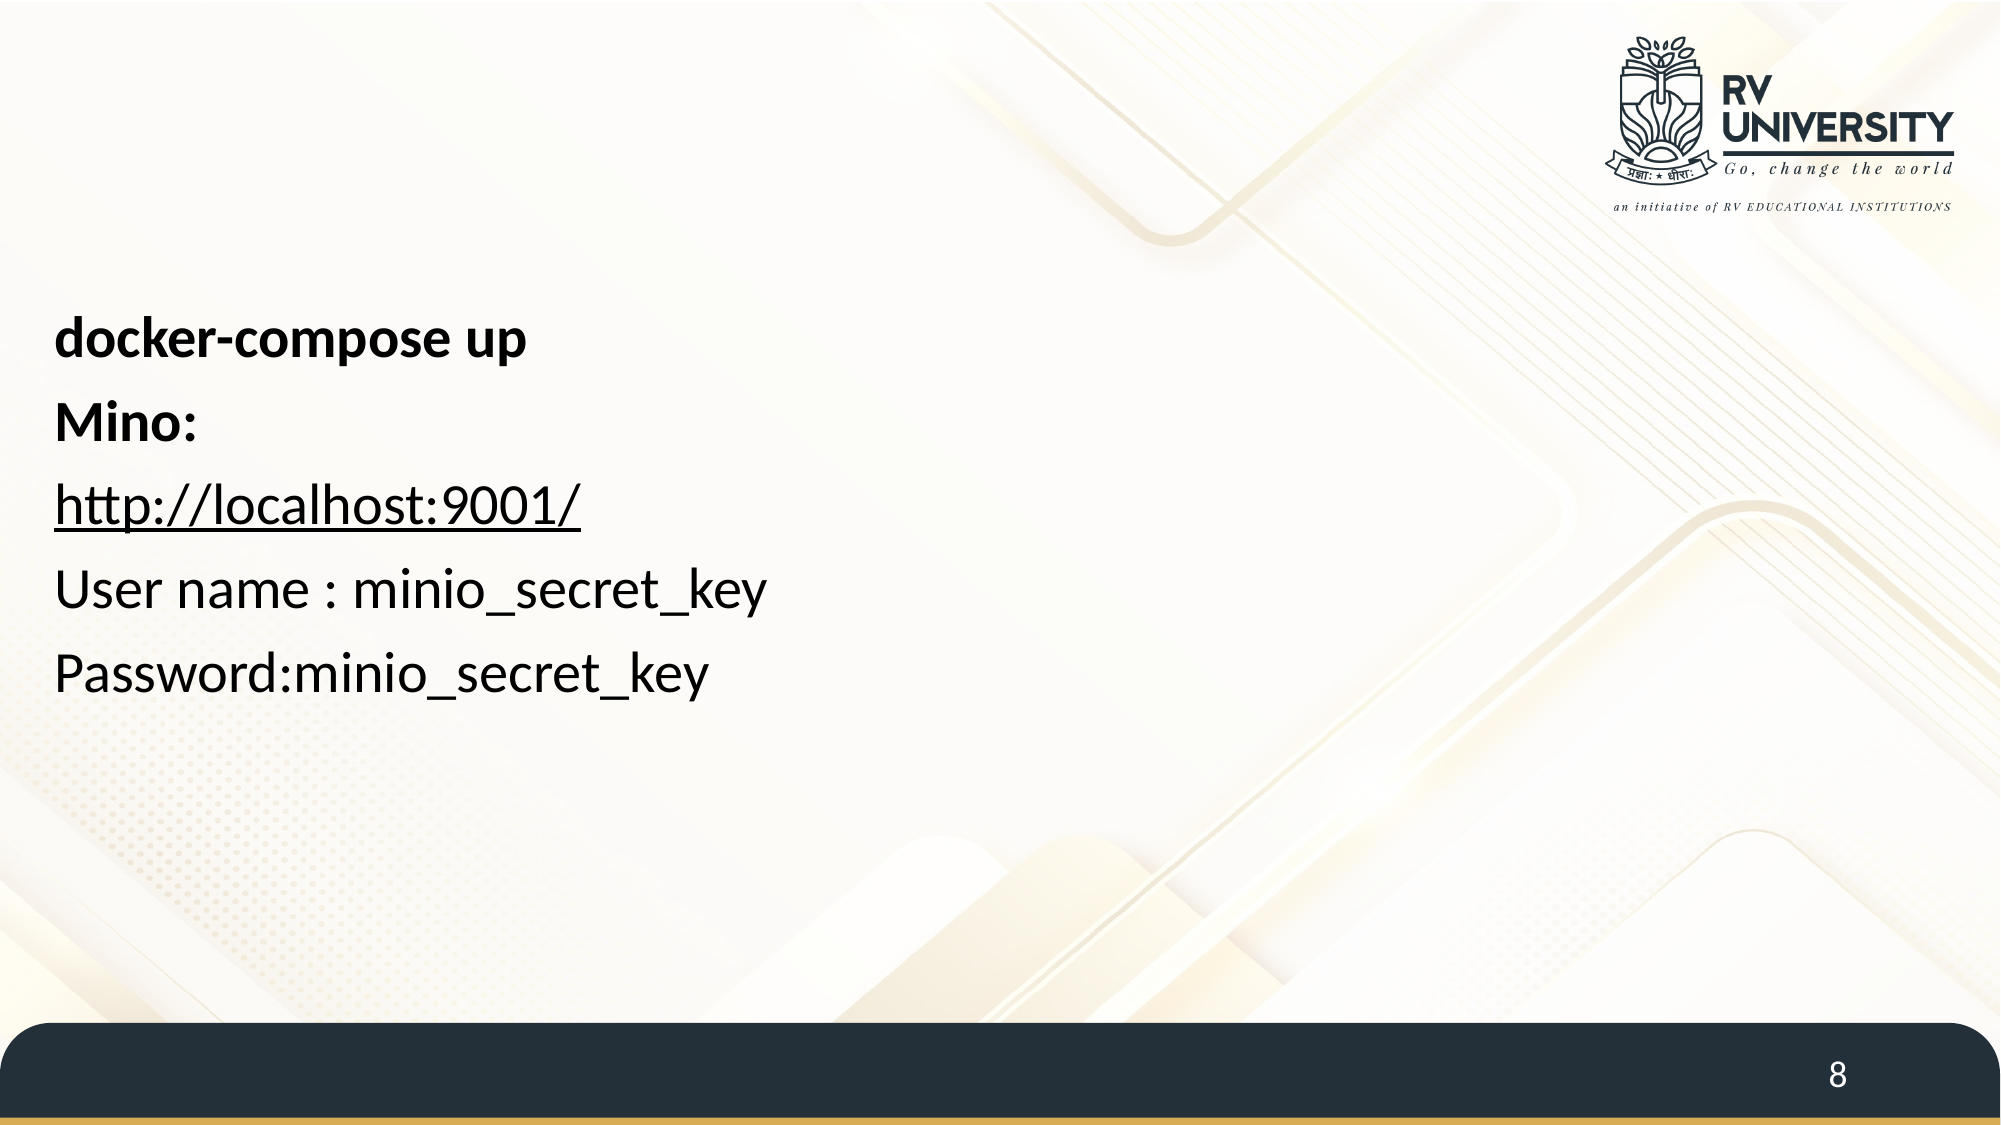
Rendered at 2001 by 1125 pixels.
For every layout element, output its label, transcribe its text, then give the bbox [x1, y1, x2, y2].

picture [1558, 0, 2000, 248]
slide_number 8 [1412, 1042, 1863, 1103]
list docker-compose up Mino: http://localhost:9001/ User name : minio_secret_key Password:minio_secret_key [31, 299, 1982, 1014]
